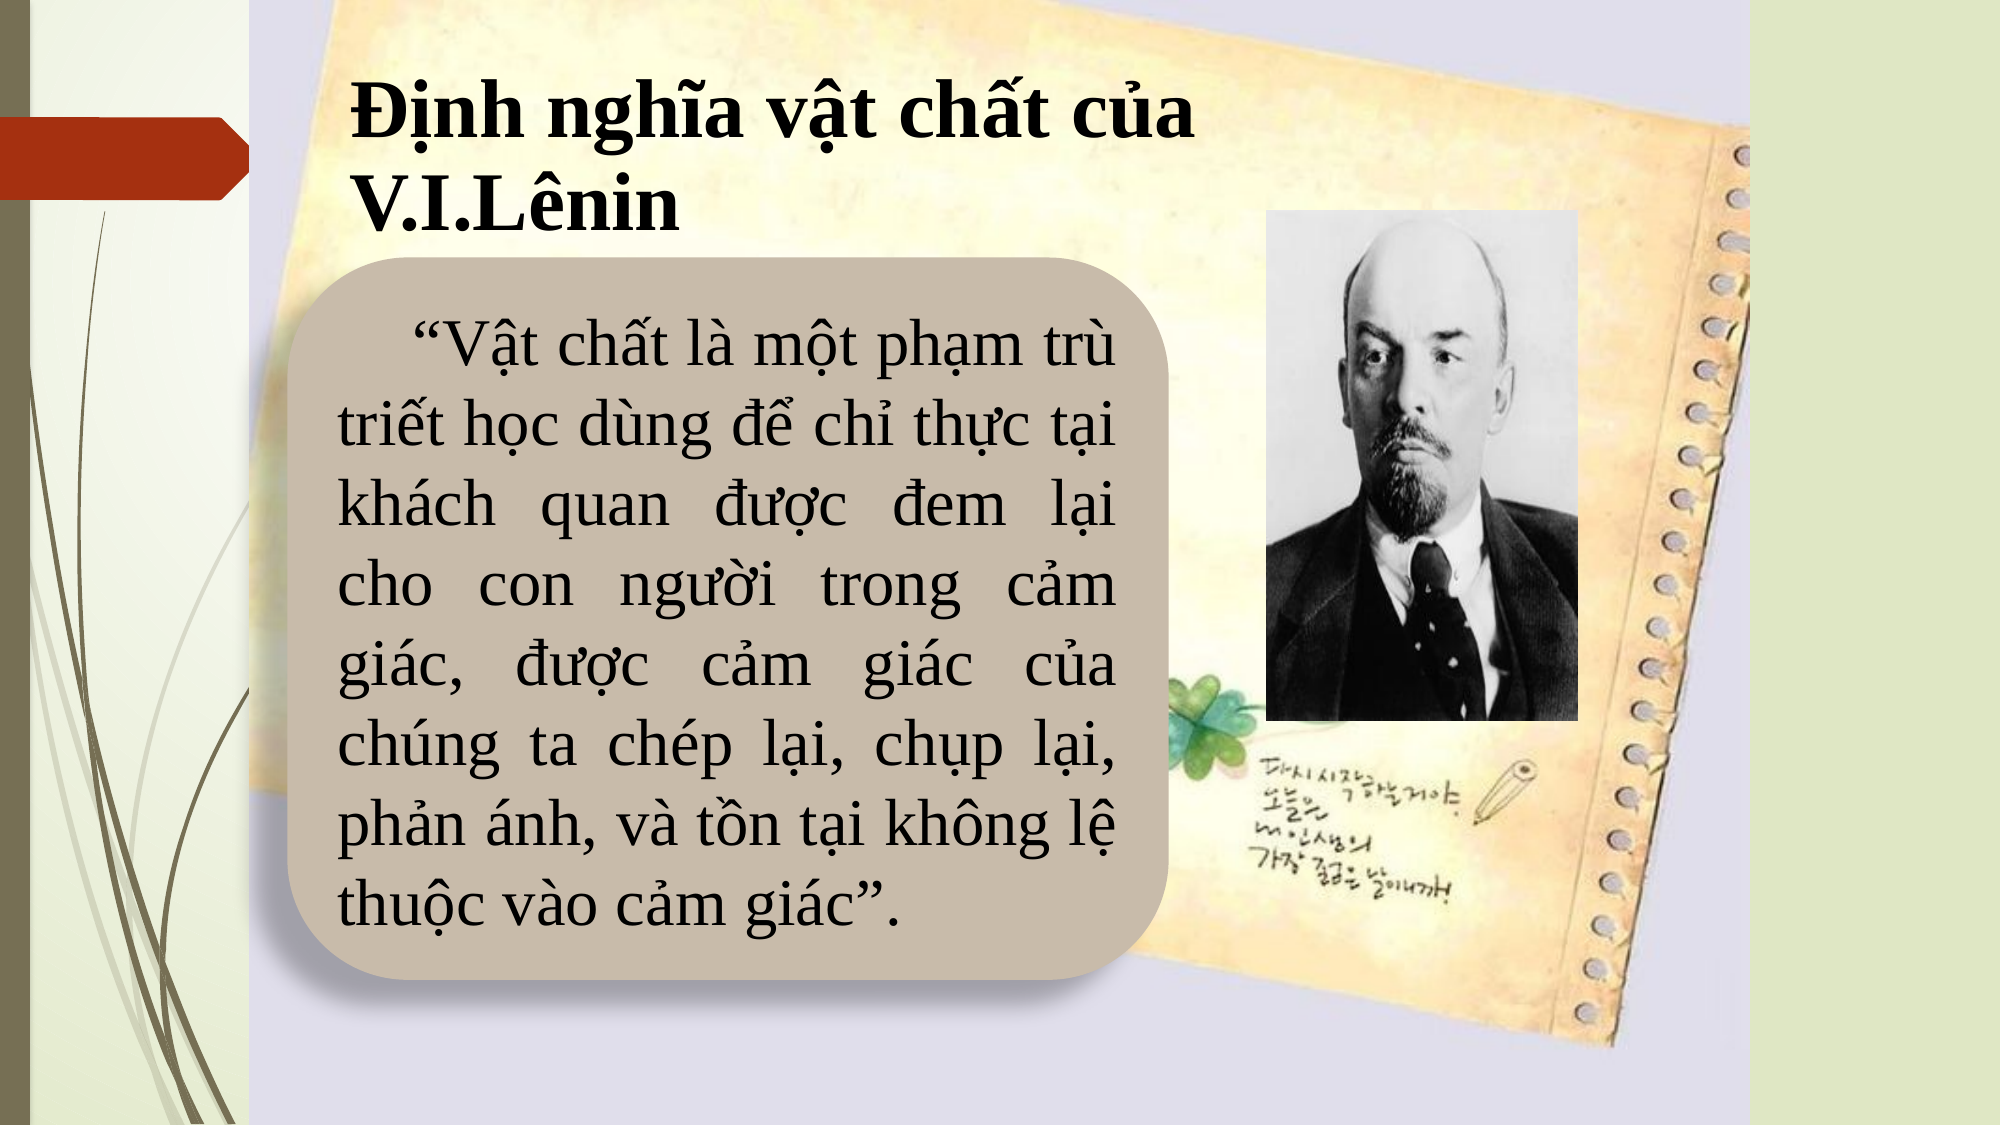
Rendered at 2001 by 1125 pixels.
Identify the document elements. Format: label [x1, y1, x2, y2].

picture [249, 0, 1751, 1125]
